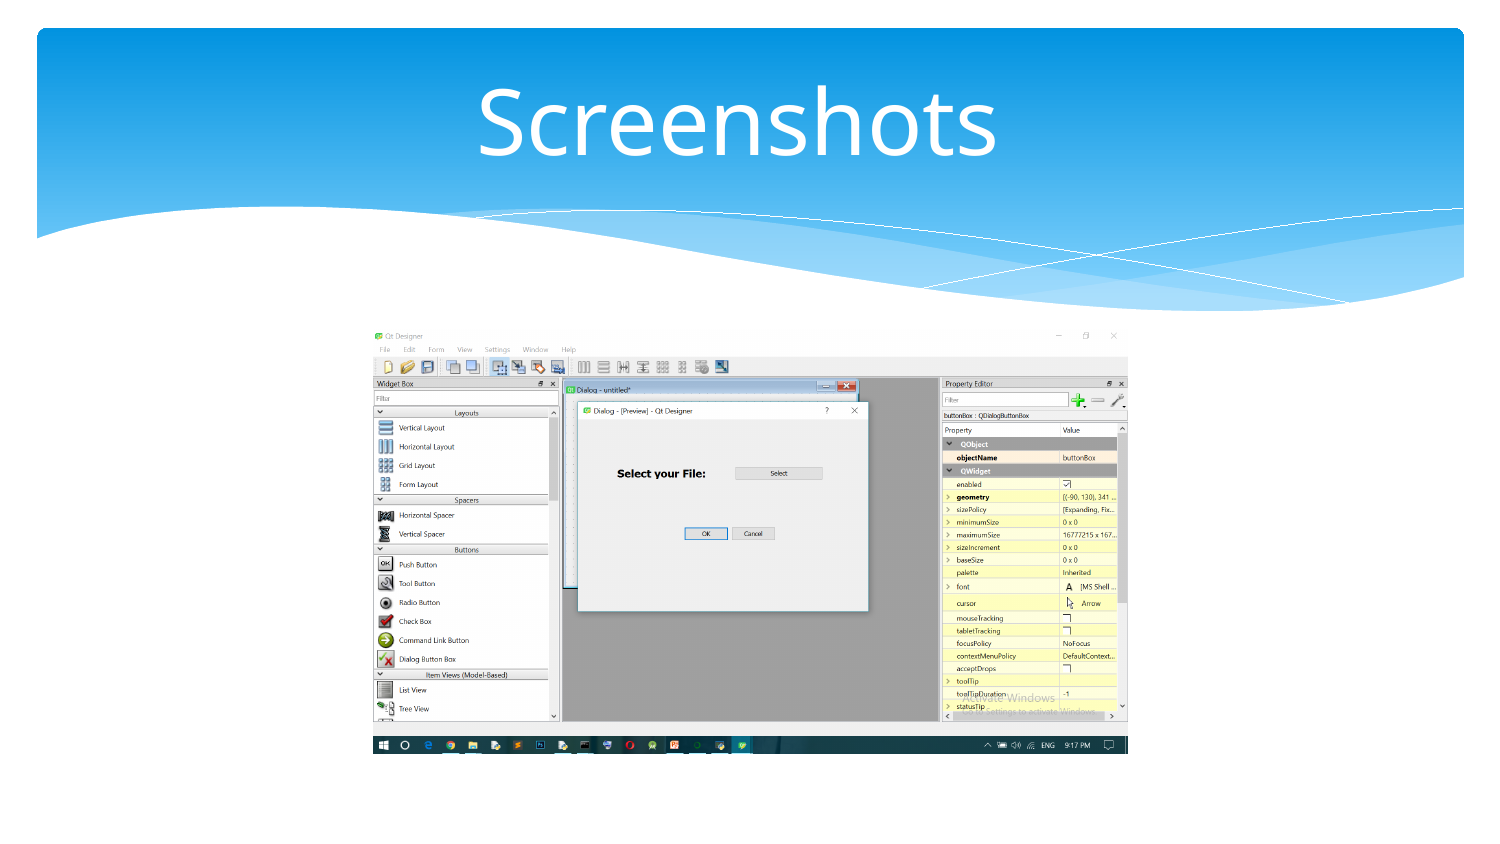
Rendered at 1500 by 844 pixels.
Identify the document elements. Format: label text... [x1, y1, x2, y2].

title Screenshots [75, 41, 1425, 196]
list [373, 328, 1129, 754]
